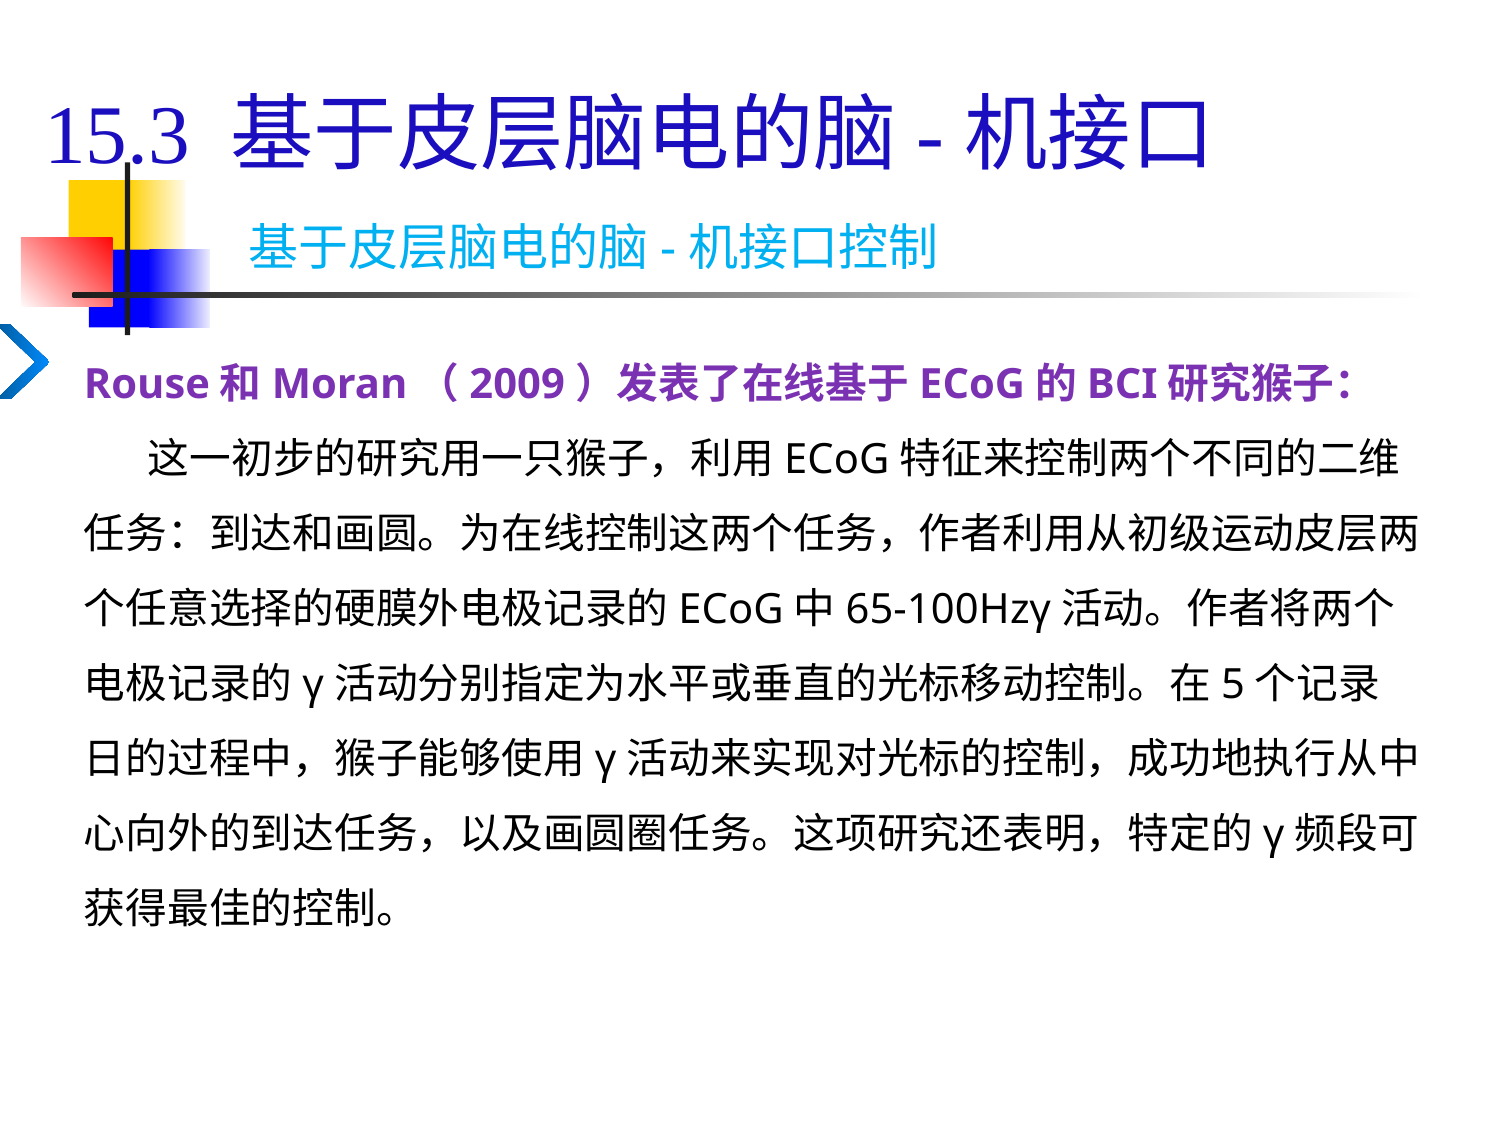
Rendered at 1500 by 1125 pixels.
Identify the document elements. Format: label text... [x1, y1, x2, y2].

text_box Rouse和Moran（2009）发表了在线基于ECoG的BCI研究猴子： 这一初步的研究用一只猴子，利用ECoG特征来控制两个不同的二维任务：到达和画圆。为在线控制这两个任务，作者利用从初级运动皮层两个任意选择的硬膜外电极记录的ECoG中65-100Hzγ活动。作者将两个电极记录的γ活动分别指定为水平或垂直的光标移动控制。在5个记录日的过程中，猴子能够使用γ活动来实现对光标的控制，成功地执行从中心向外的到达任务，以及画圆圈任务。这项研究还表明，特定的γ频段可获得最佳的控制。 [69, 324, 1436, 940]
title 15.3 基于皮层脑电的脑-机接口 [28, 50, 1437, 189]
text_box 基于皮层脑电的脑-机接口控制 [233, 207, 968, 283]
text_box [0, 324, 50, 400]
